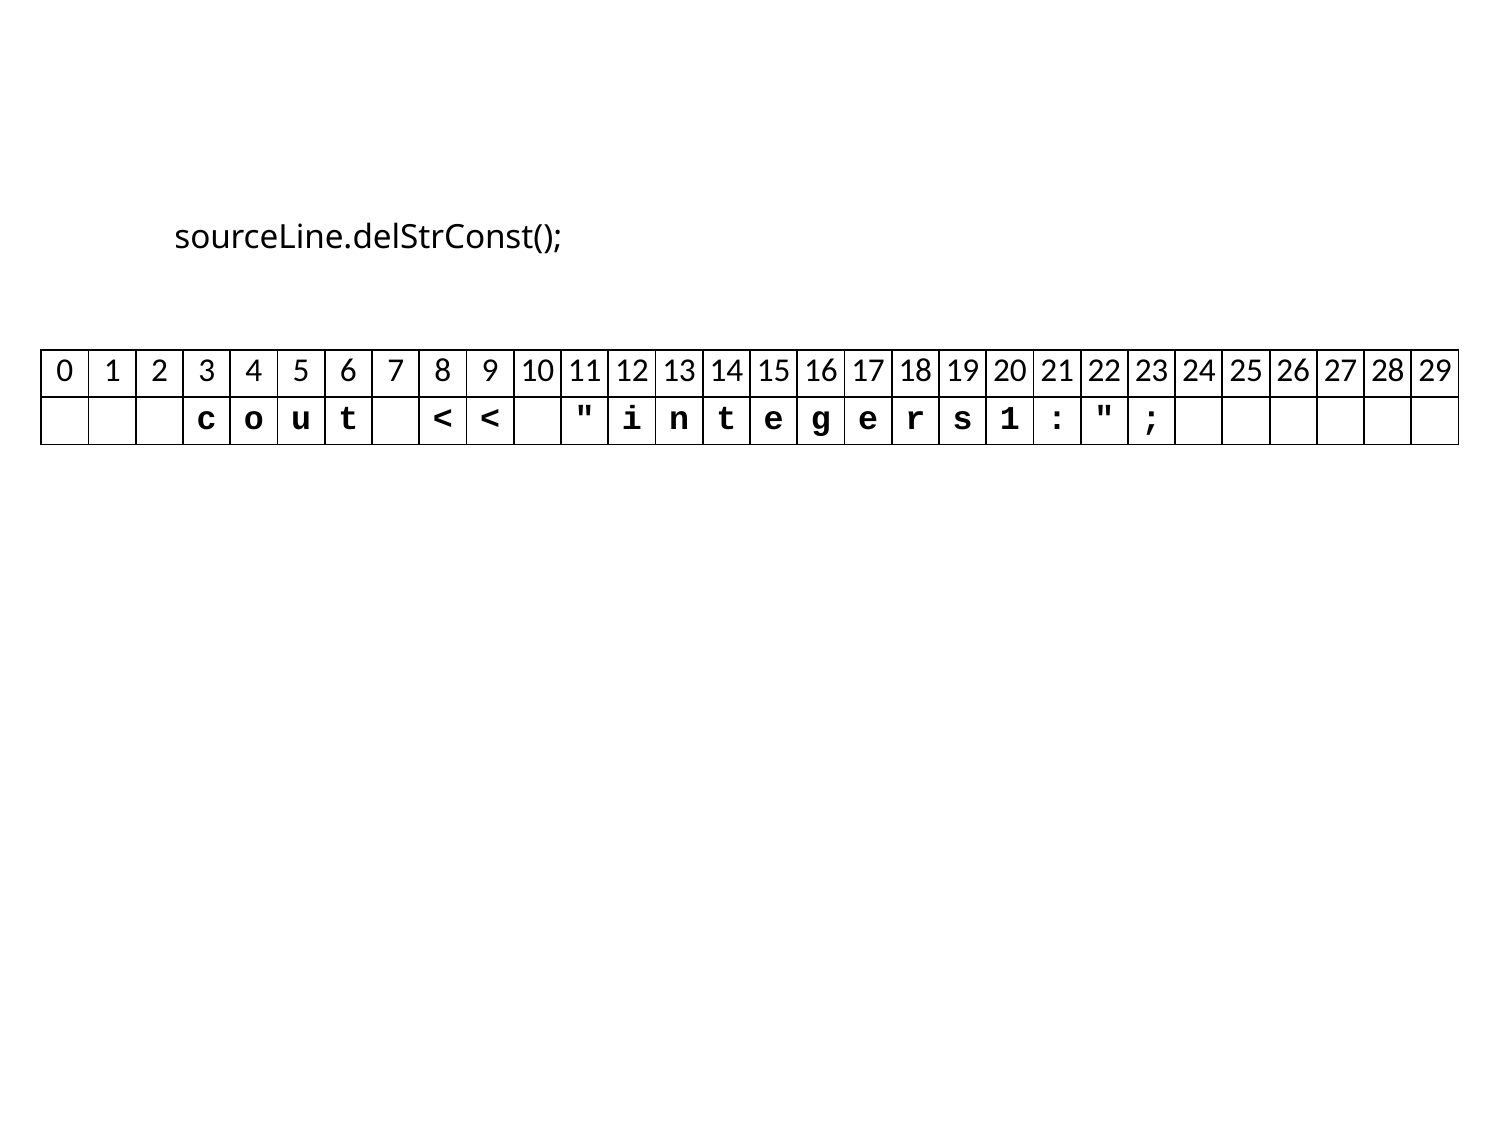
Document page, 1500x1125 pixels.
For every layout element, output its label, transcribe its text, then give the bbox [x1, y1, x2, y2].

table_header 20 [987, 351, 1033, 396]
table_header 6 [326, 351, 371, 396]
table_header 14 [704, 351, 749, 396]
table_cell [42, 398, 88, 444]
table_cell e [751, 398, 796, 444]
table_header 13 [656, 351, 702, 396]
table_cell [1412, 398, 1458, 444]
table_header 16 [798, 351, 844, 396]
table_header 19 [940, 351, 985, 396]
table_header 18 [893, 351, 938, 396]
table_header 15 [751, 351, 796, 396]
table_header 0 [42, 351, 88, 396]
table_cell [1271, 398, 1316, 444]
table_cell " [1082, 398, 1127, 444]
table_cell < [467, 398, 513, 444]
table_cell t [326, 398, 371, 444]
table_header 24 [1176, 351, 1221, 396]
table_header 17 [845, 351, 891, 396]
table_header 28 [1365, 351, 1410, 396]
table_header 12 [609, 351, 655, 396]
table_header 1 [89, 351, 135, 396]
table_header 4 [231, 351, 277, 396]
table_header 25 [1223, 351, 1269, 396]
table_header 23 [1129, 351, 1174, 396]
table_cell u [278, 398, 324, 444]
table_cell s [940, 398, 985, 444]
table_header 11 [562, 351, 607, 396]
table_header 26 [1271, 351, 1316, 396]
table_cell 1 [987, 398, 1033, 444]
table_cell [137, 398, 182, 444]
table_cell r [893, 398, 938, 444]
table_header 8 [420, 351, 466, 396]
table_cell t [704, 398, 749, 444]
table_header 5 [278, 351, 324, 396]
table_cell [373, 398, 418, 444]
table_cell [1318, 398, 1363, 444]
table_cell " [562, 398, 607, 444]
table_header 27 [1318, 351, 1363, 396]
table_cell n [656, 398, 702, 444]
table_cell [515, 398, 560, 444]
table_cell i [609, 398, 655, 444]
table_header 7 [373, 351, 418, 396]
table_cell e [845, 398, 891, 444]
table_header 10 [515, 351, 560, 396]
table_cell g [798, 398, 844, 444]
table_cell [89, 398, 135, 444]
list sourceLine.delStrConst(); [159, 208, 703, 256]
table_cell ; [1129, 398, 1174, 444]
table_header 22 [1082, 351, 1127, 396]
table_cell c [184, 398, 229, 444]
table_cell < [420, 398, 466, 444]
table_header 3 [184, 351, 229, 396]
table_cell o [231, 398, 277, 444]
table_header 29 [1412, 351, 1458, 396]
table_header 9 [467, 351, 513, 396]
table_cell [1176, 398, 1221, 444]
table_cell : [1034, 398, 1080, 444]
table_cell [1365, 398, 1410, 444]
table_header 21 [1034, 351, 1080, 396]
table_cell [1223, 398, 1269, 444]
table_header 2 [137, 351, 182, 396]
